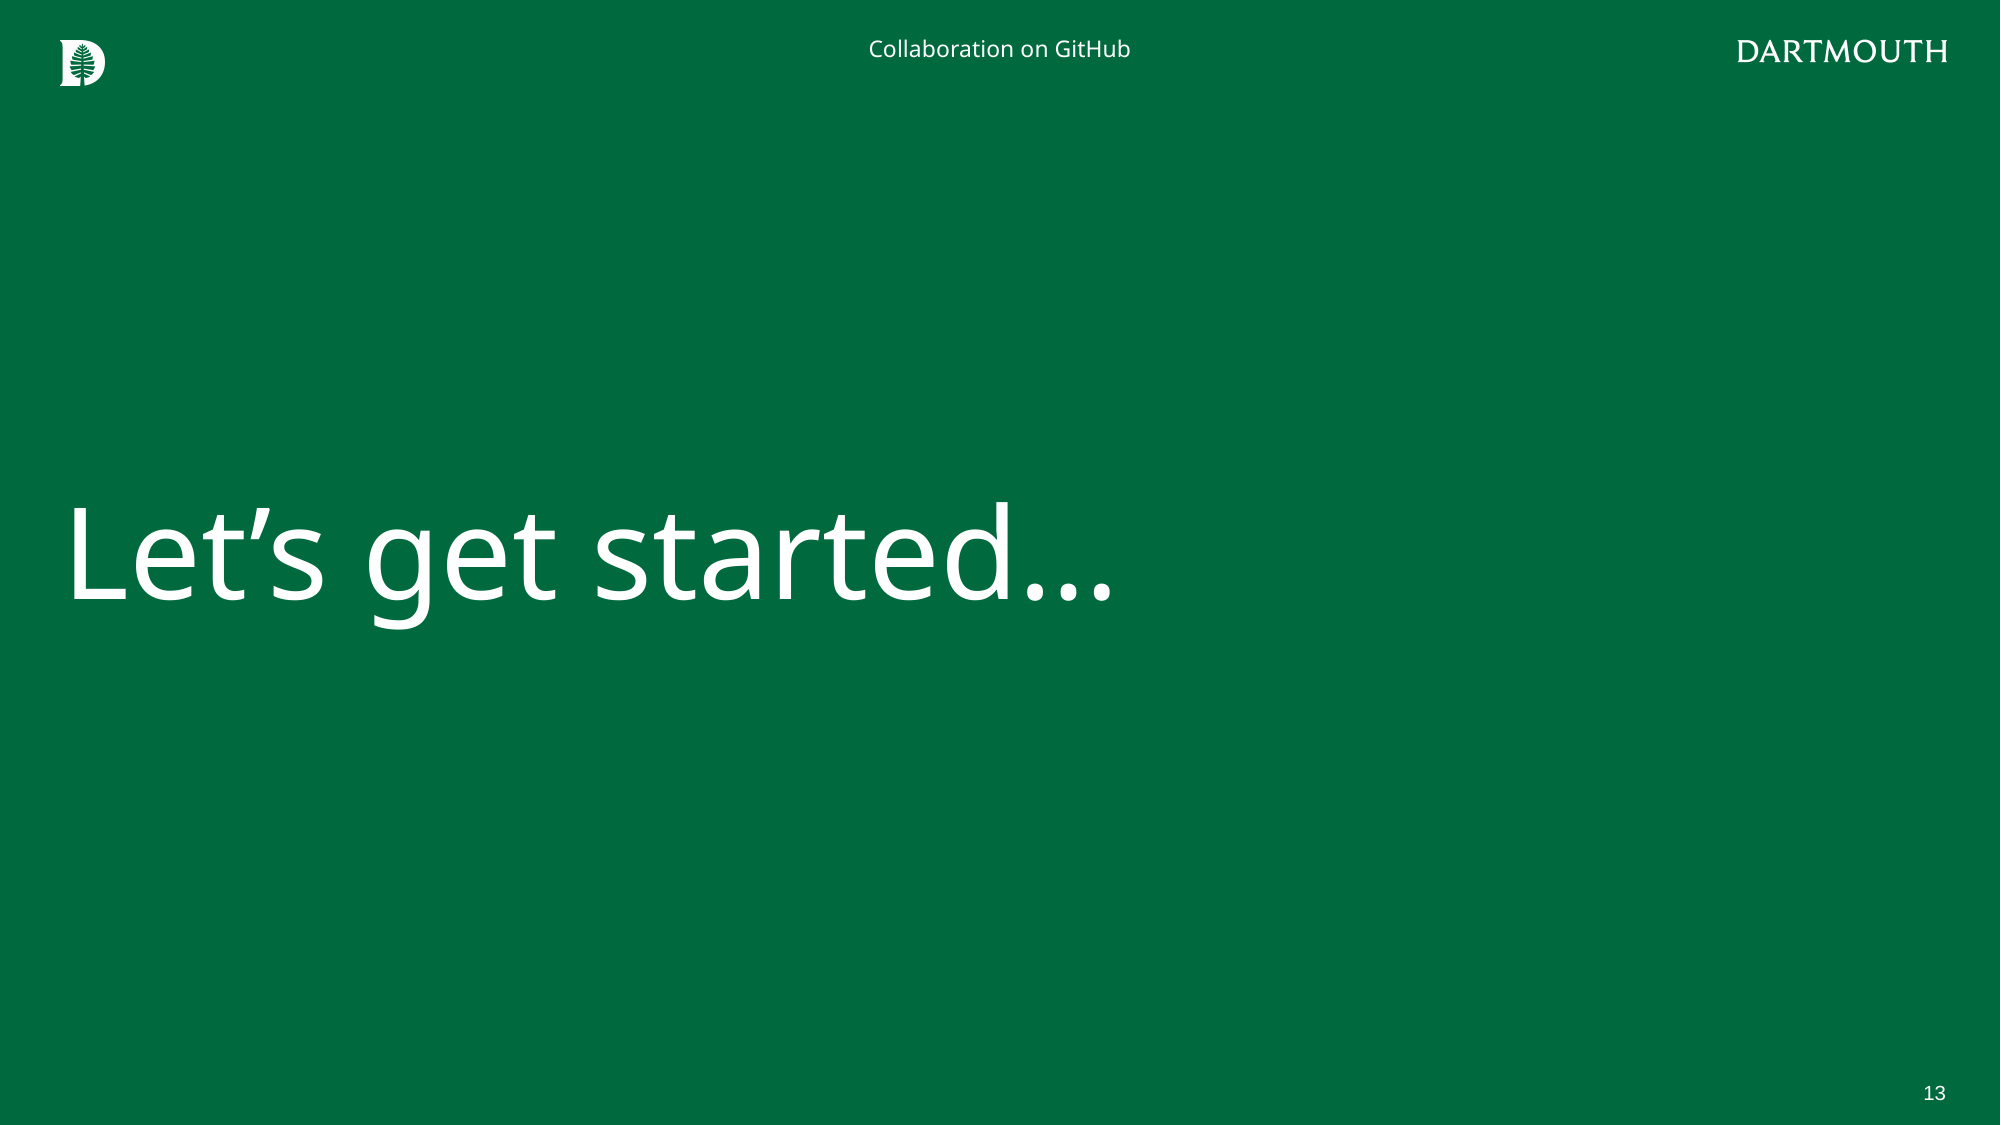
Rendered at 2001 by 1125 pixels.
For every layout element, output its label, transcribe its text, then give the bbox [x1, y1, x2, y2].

picture [1737, 39, 1947, 63]
picture [60, 40, 105, 86]
title Let’s get started… [62, 454, 1713, 671]
slide_number 13 [1860, 1074, 1947, 1111]
footer Collaboration on GitHub [390, 30, 1610, 66]
